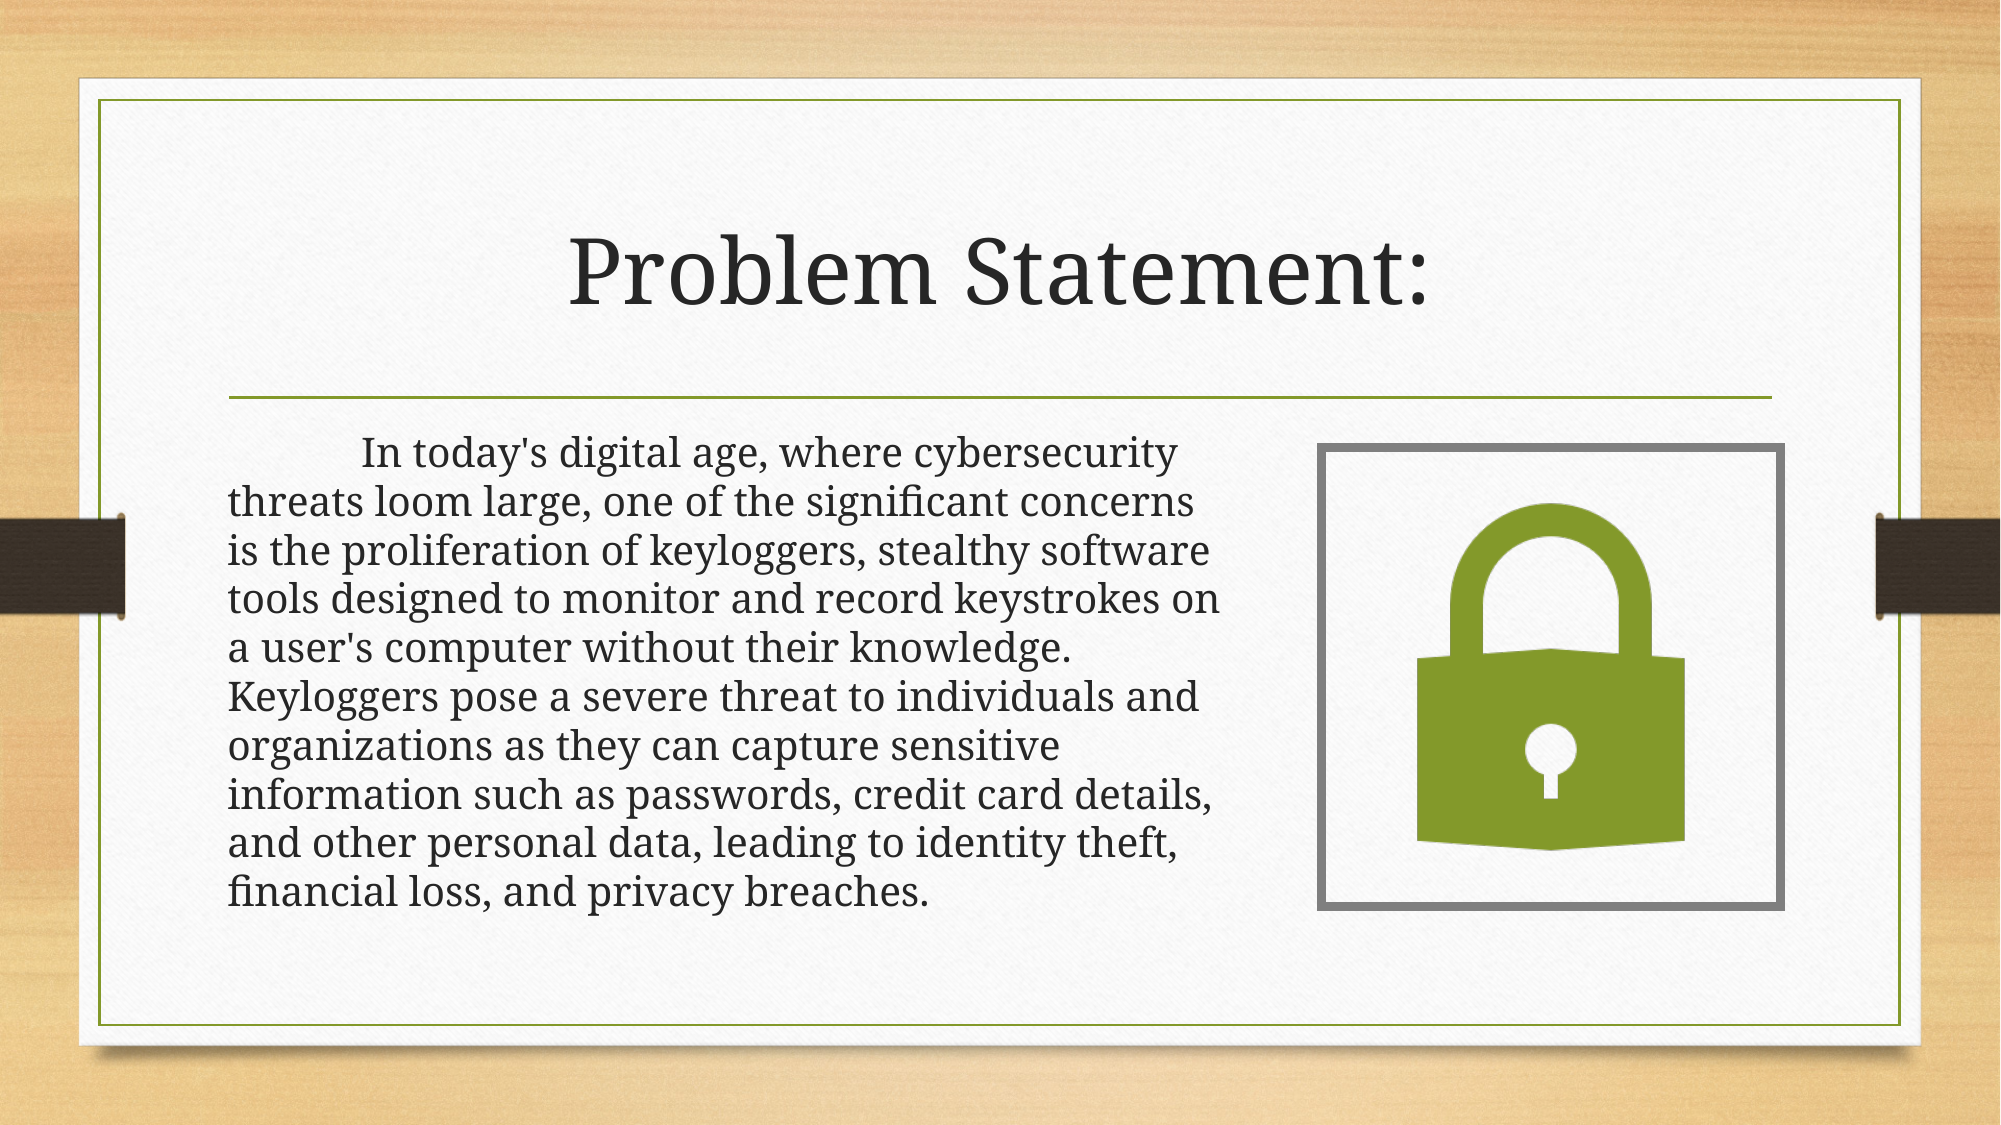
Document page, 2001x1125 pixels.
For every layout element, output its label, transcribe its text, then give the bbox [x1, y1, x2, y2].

picture [0, 0, 2001, 1125]
list In today's digital age, where cybersecurity threats loom large, one of the significant concerns is the proliferation of keyloggers, stealthy software tools designed to monitor and record keystrokes on a user's computer without their knowledge. Keyloggers pose a severe threat to individuals and organizations as they can capture sensitive information such as passwords, credit card details, and other personal data, leading to identity theft, financial loss, and privacy breaches. [212, 419, 1239, 964]
title Problem Statement: [212, 161, 1788, 375]
